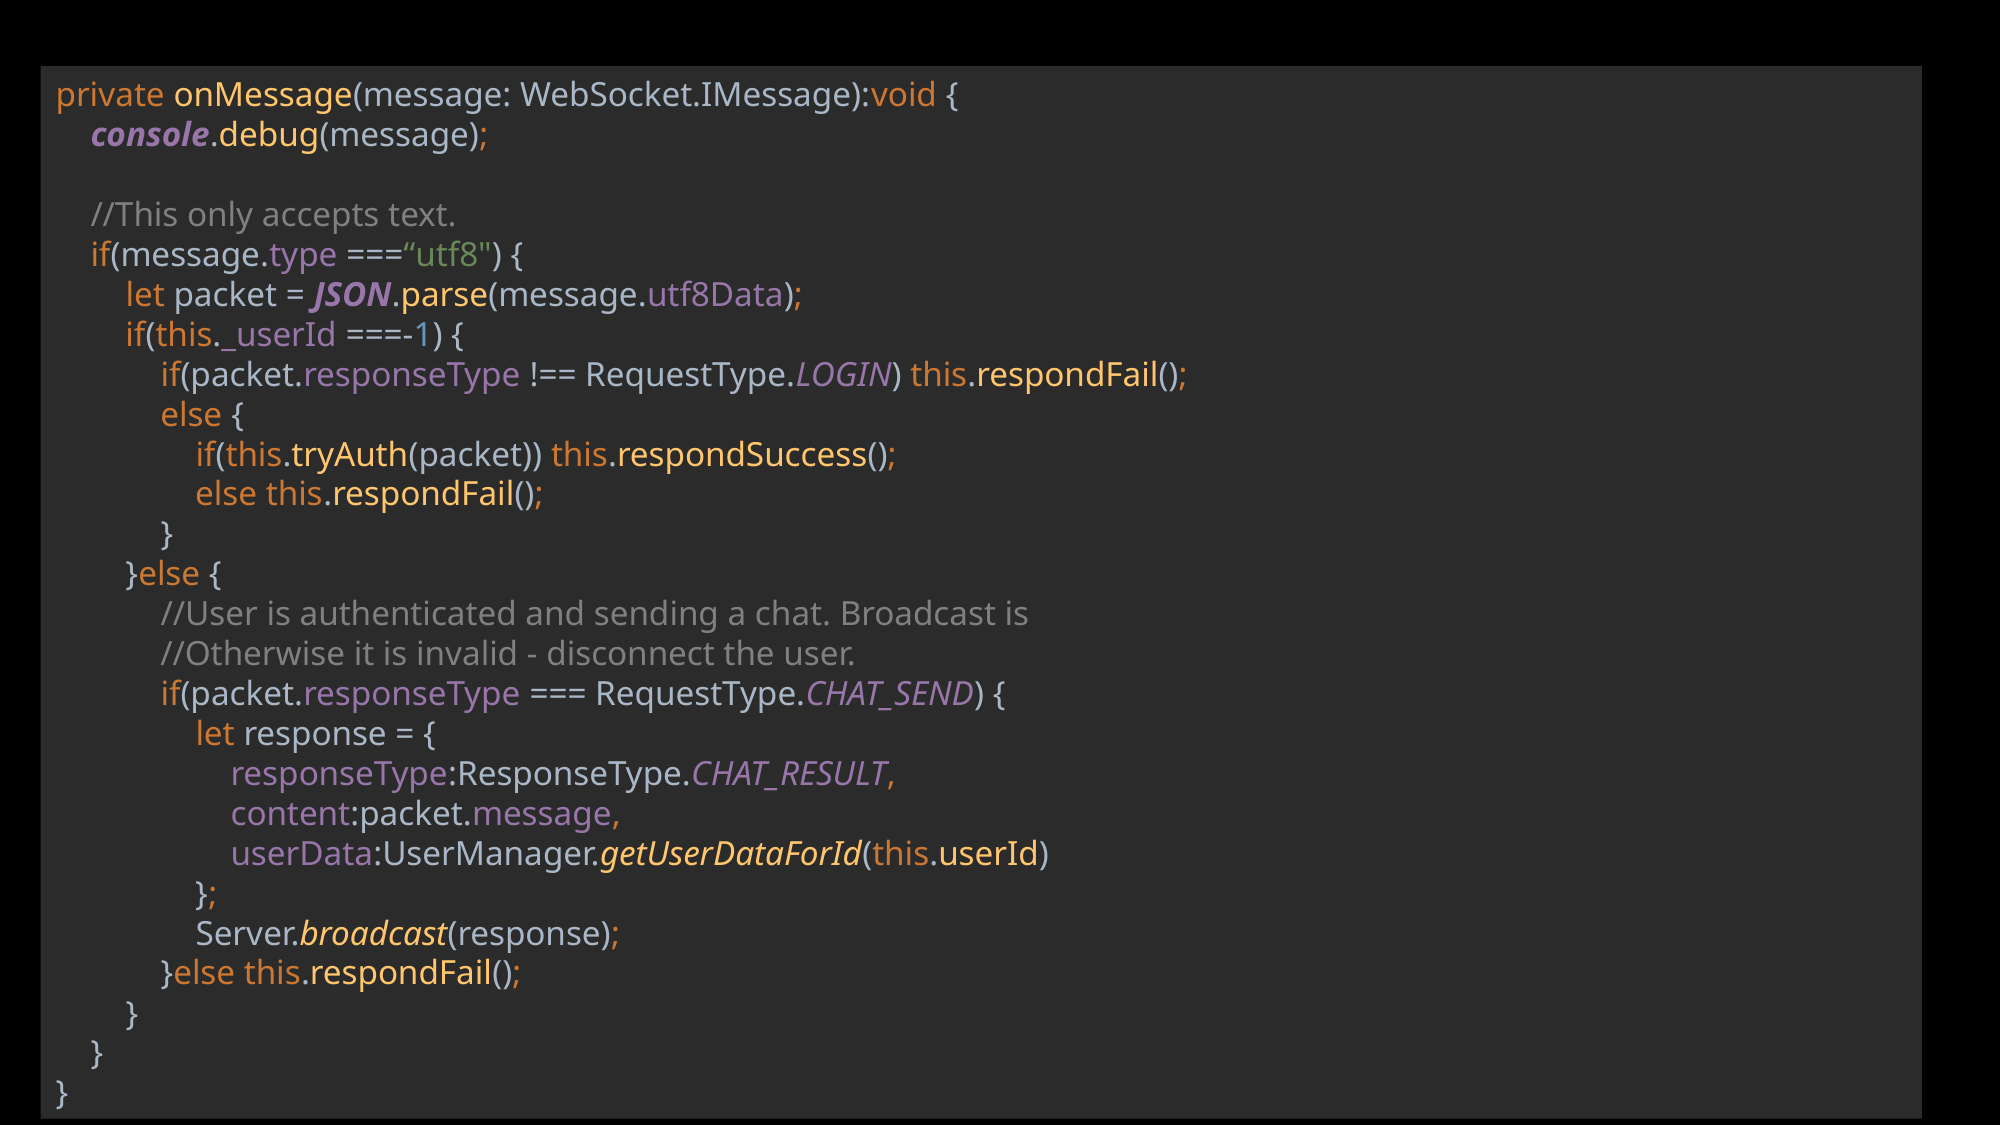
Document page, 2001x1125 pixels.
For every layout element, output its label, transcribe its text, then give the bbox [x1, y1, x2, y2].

text_box private onMessage(message: WebSocket.IMessage):void { console.debug(message); //This only accepts text. if(message.type ===“utf8") { let packet = JSON.parse(message.utf8Data); if(this._userId ===-1) { if(packet.responseType !== RequestType.LOGIN) this.respondFail(); else { if(this.tryAuth(packet)) this.respondSuccess(); else this.respondFail(); } }else { //User is authenticated and sending a chat. Broadcast is //Otherwise it is invalid - disconnect the user. if(packet.responseType === RequestType.CHAT_SEND) { let response = { responseType:ResponseType.CHAT_RESULT, content:packet.message, userData:UserManager.getUserDataForId(this.userId) }; Server.broadcast(response); }else this.respondFail(); } } } [40, 65, 1922, 1119]
